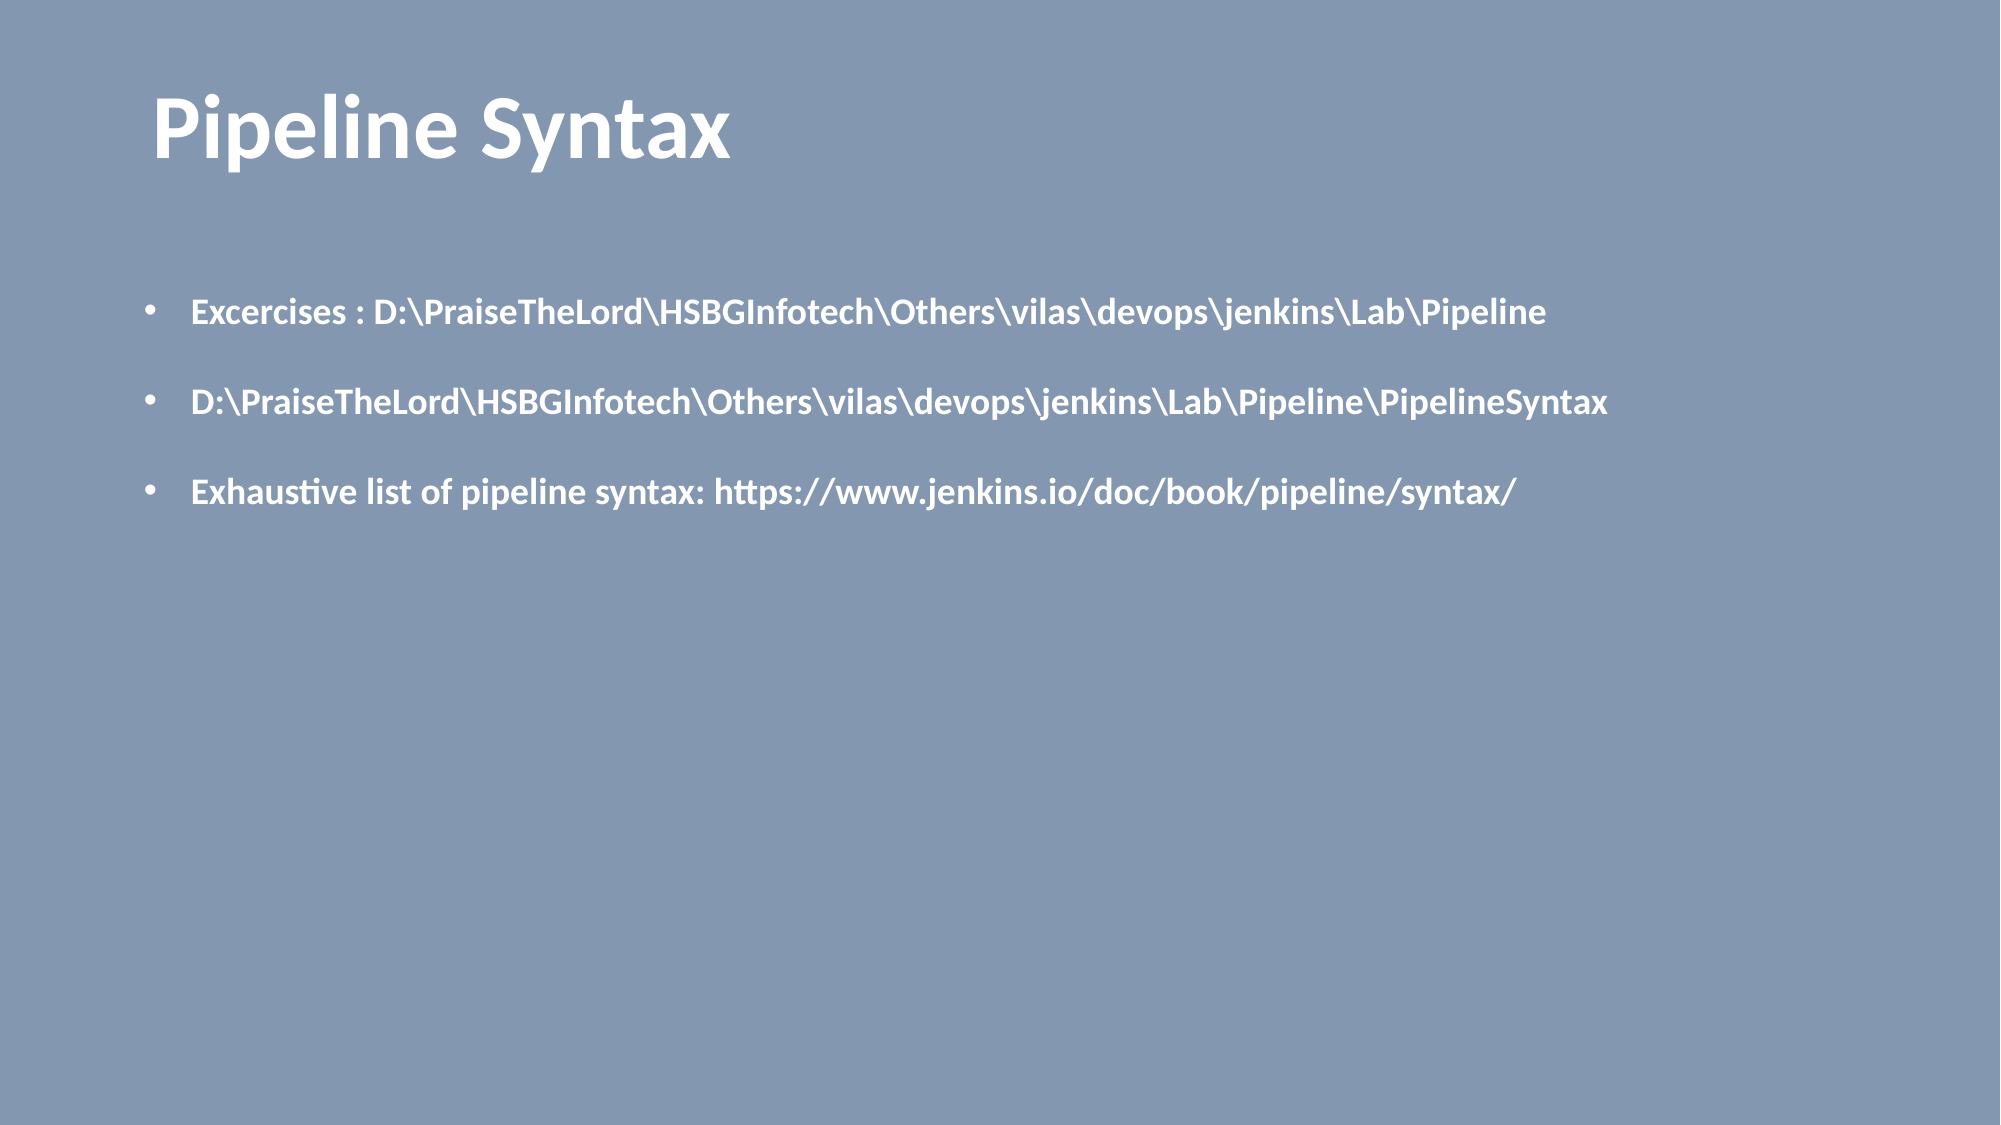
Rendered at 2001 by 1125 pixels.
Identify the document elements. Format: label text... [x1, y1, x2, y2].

text_box Excercises : D:\PraiseTheLord\HSBGInfotech\Others\vilas\devops\jenkins\Lab\Pipeline D:\PraiseTheLord\HSBGInfotech\Others\vilas\devops\jenkins\Lab\Pipeline\PipelineSyntax Exhaustive list of pipeline syntax: https://www.jenkins.io/doc/book/pipeline/syntax/ [129, 279, 1871, 520]
title Pipeline Syntax [137, 59, 1863, 199]
